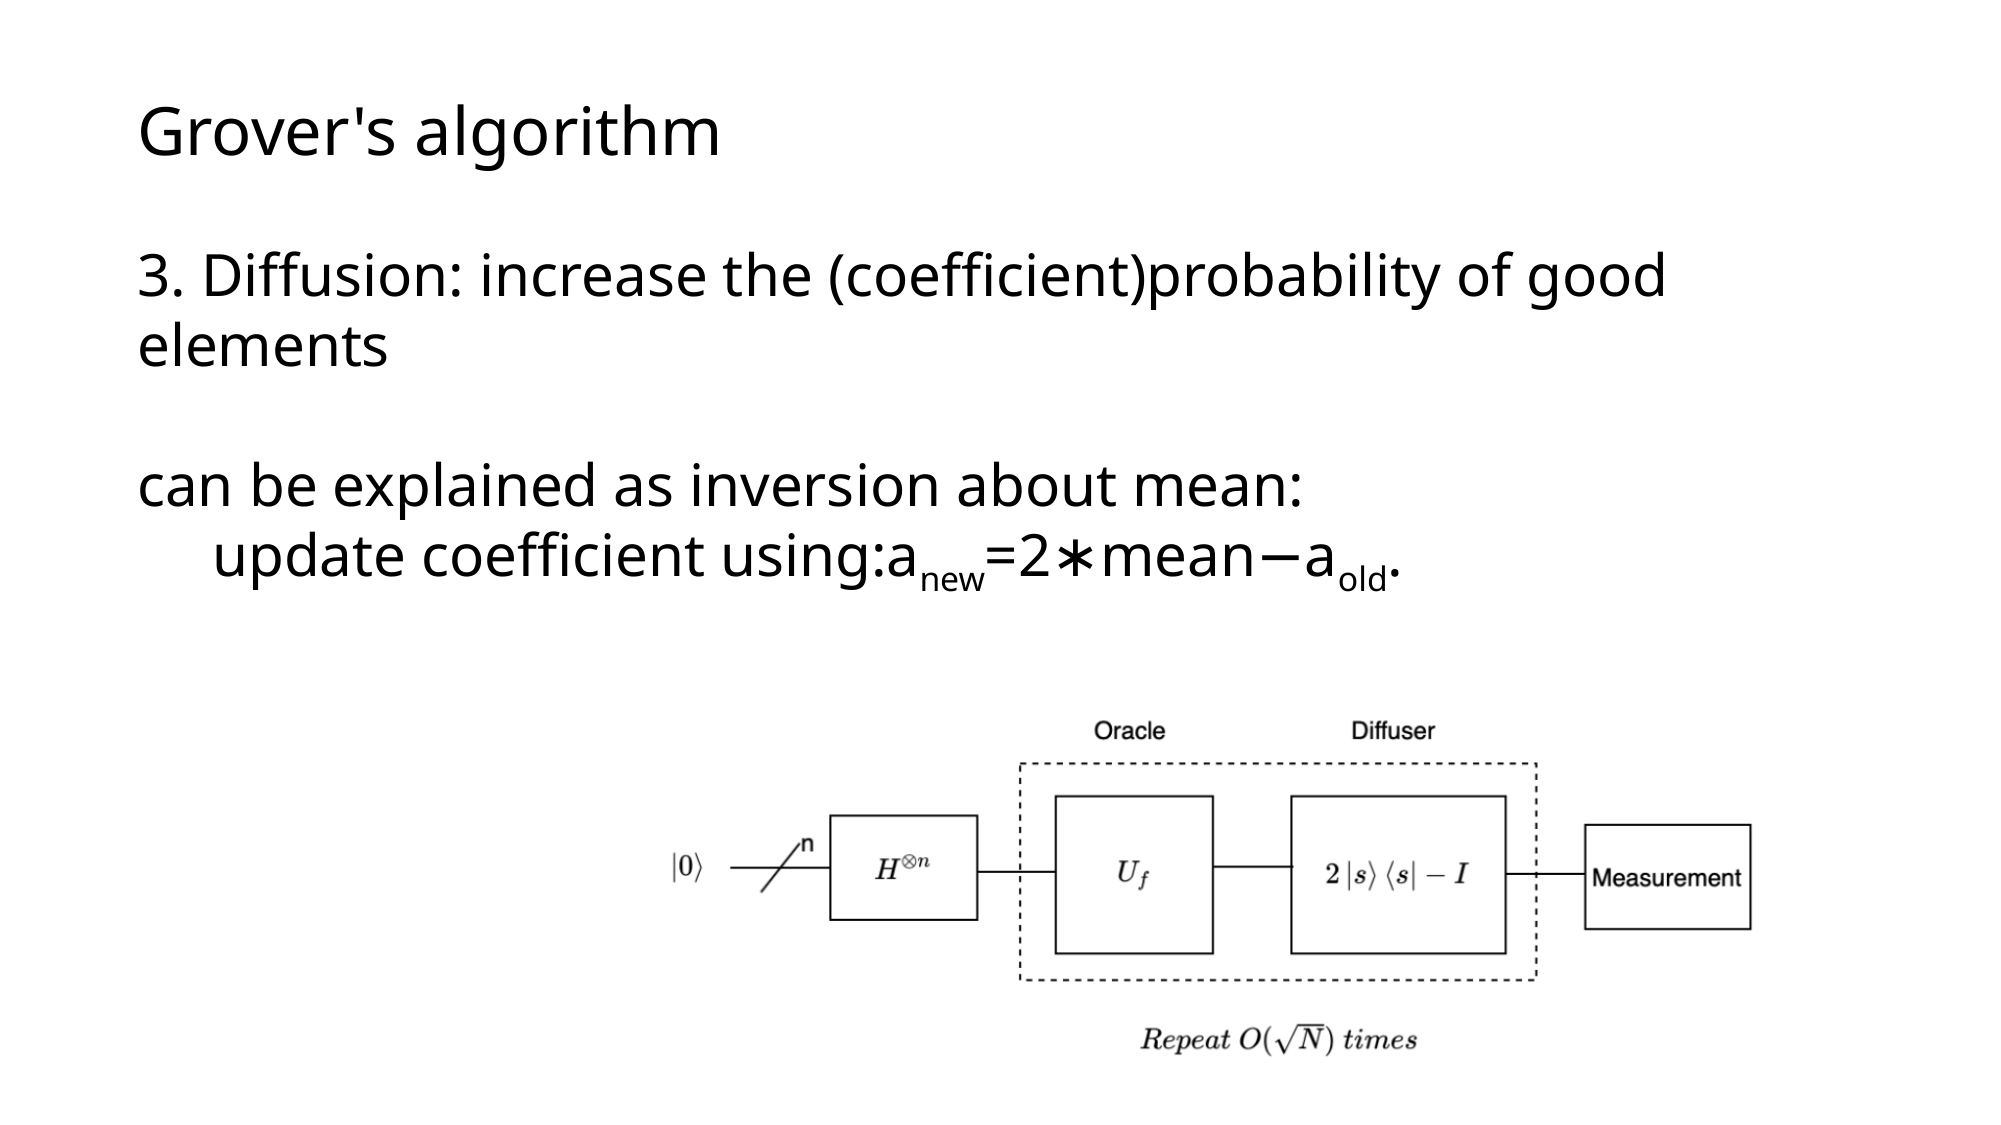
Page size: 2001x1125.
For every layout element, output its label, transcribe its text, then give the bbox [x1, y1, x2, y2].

text_box Grover's algorithm 3. Diffusion: increase the (coefficient)probability of good elements can be explained as inversion about mean: update coefficient using:anew=2∗mean−aold. [122, 80, 1915, 816]
picture [627, 688, 1789, 1087]
